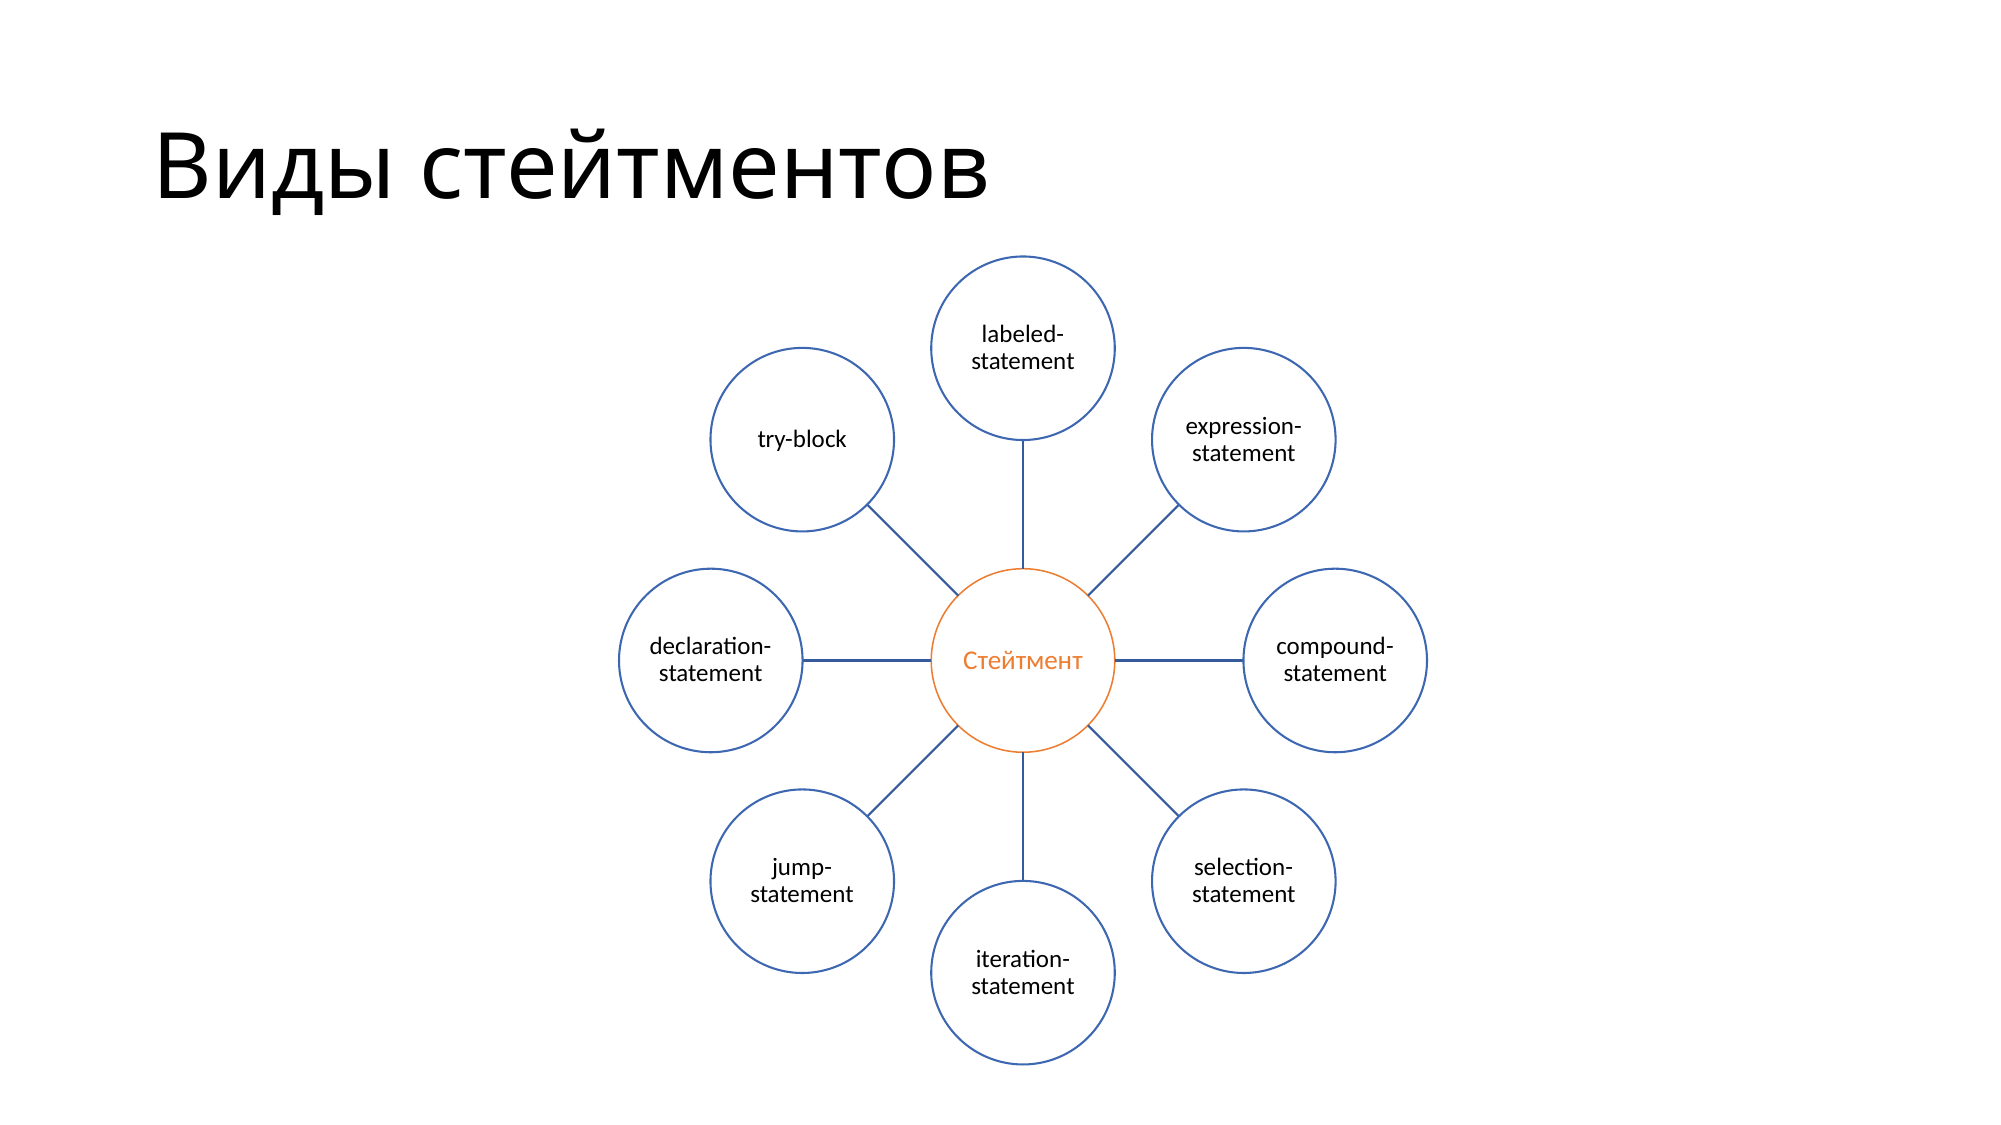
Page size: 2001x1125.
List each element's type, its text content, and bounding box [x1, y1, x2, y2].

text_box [402, 255, 1644, 1066]
title Виды стейтментов [137, 59, 1863, 278]
